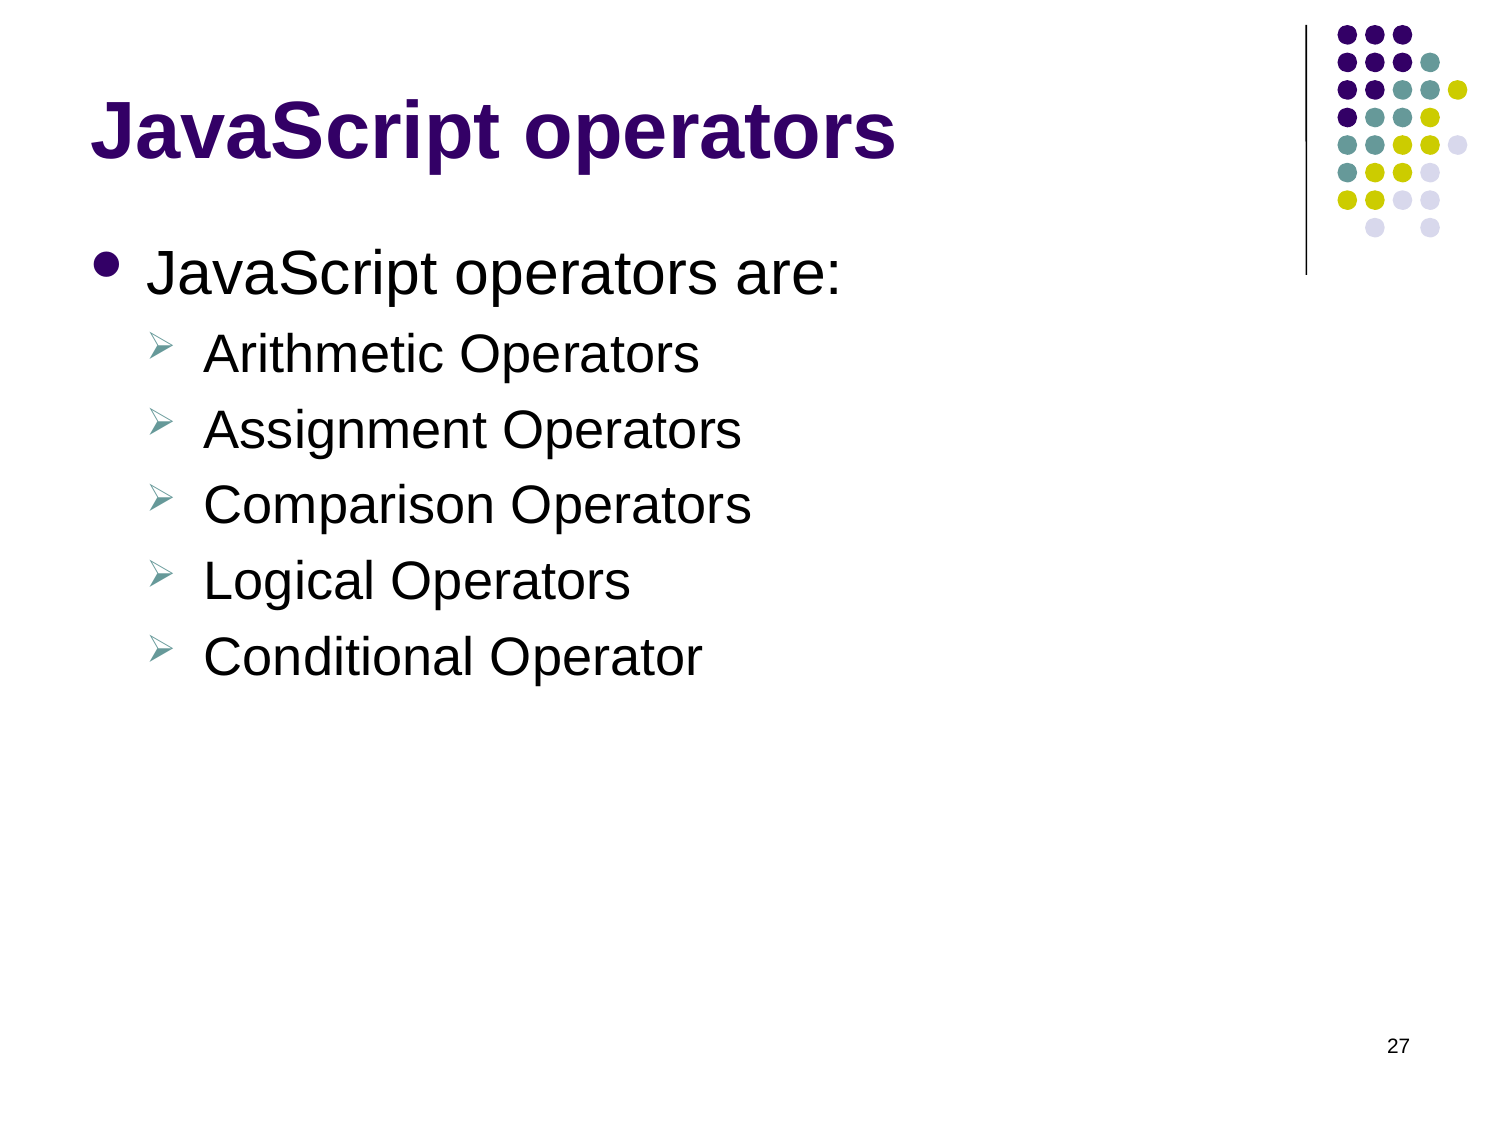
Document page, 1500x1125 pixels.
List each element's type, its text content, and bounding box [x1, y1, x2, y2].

list JavaScript operators are: Arithmetic Operators Assignment Operators Comparison Operators Logical Operators Conditional Operator [74, 224, 1426, 1006]
slide_number 27 [1074, 1024, 1426, 1101]
title JavaScript operators [74, 49, 1313, 183]
